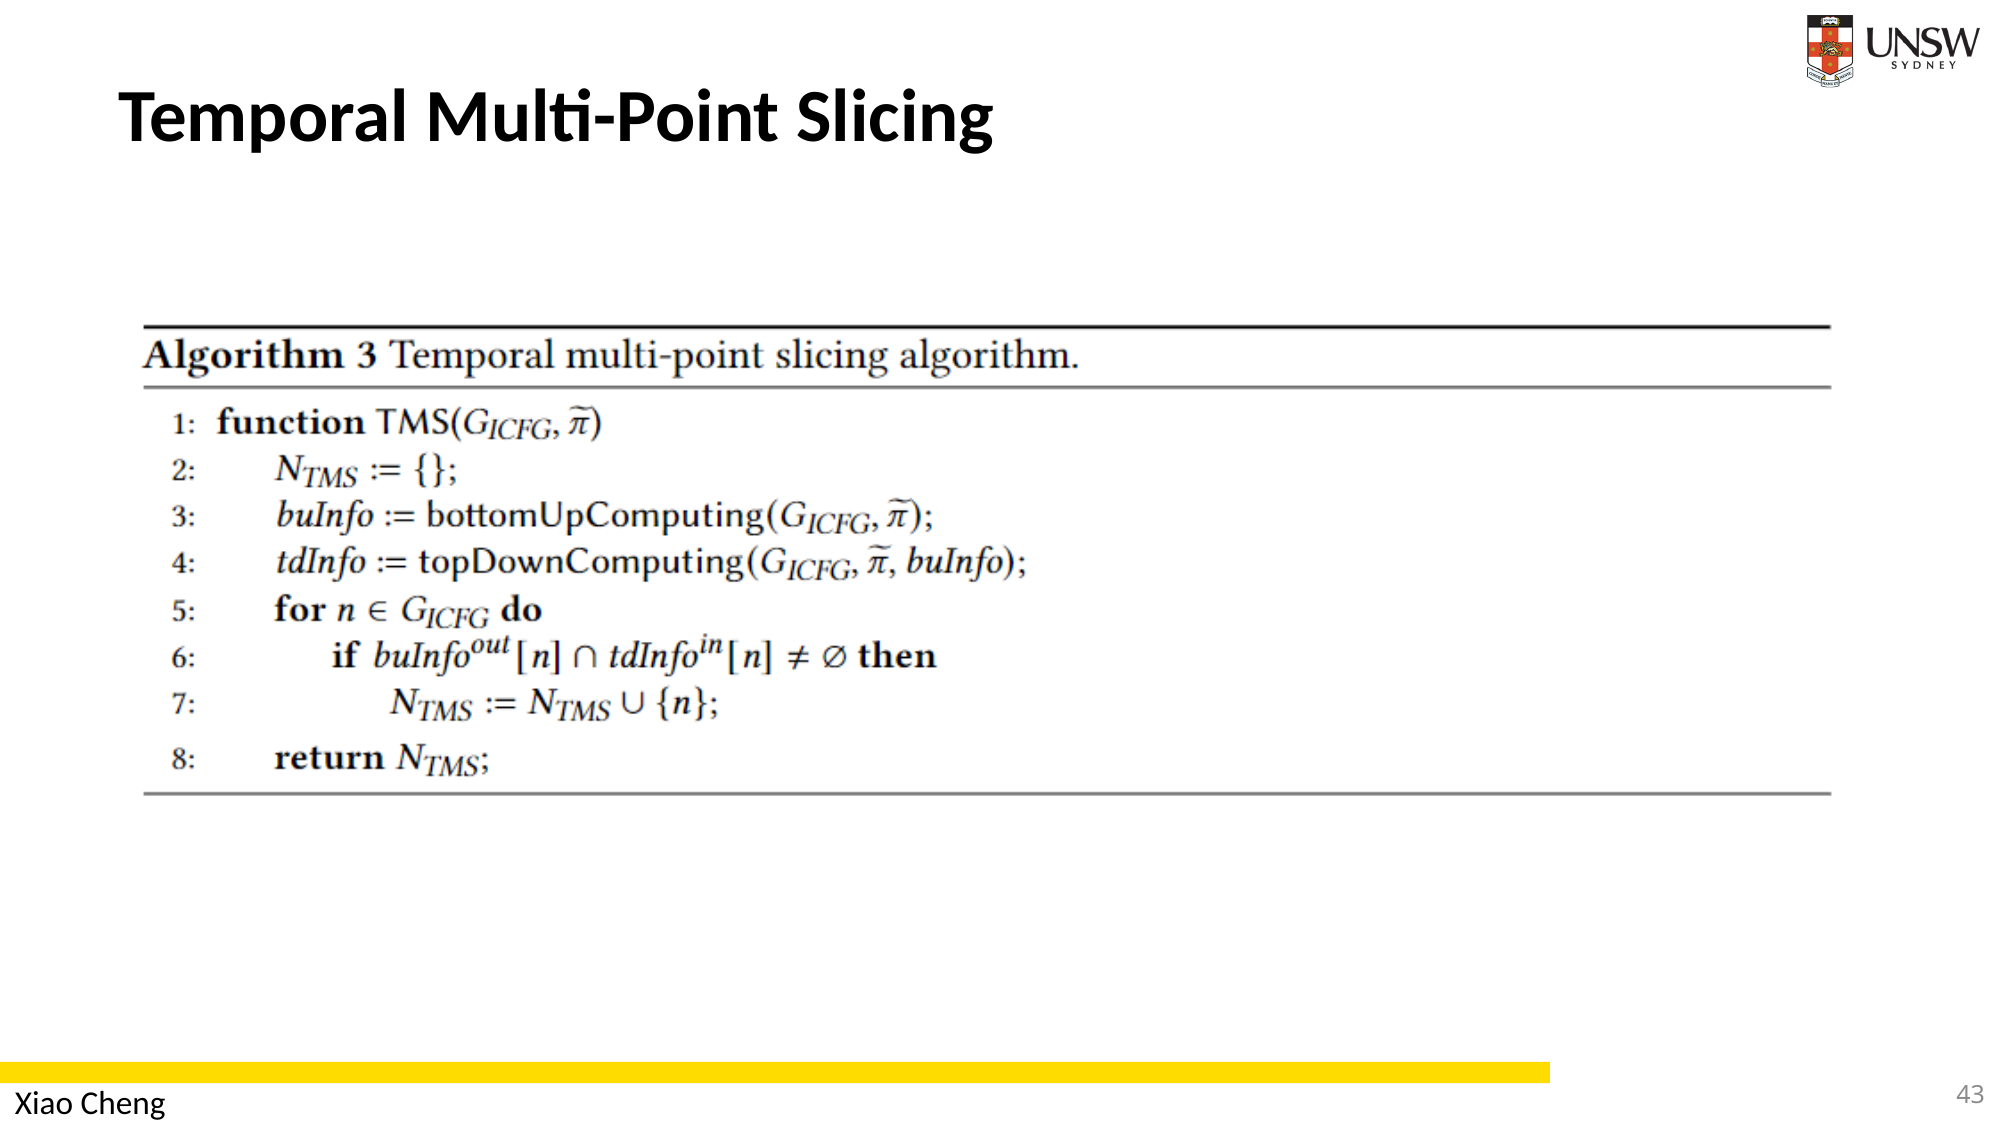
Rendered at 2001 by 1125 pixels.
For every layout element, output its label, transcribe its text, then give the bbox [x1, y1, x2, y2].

text_box [137, 228, 1863, 1055]
picture [1807, 14, 1980, 88]
slide_number 43 [1550, 1065, 2000, 1125]
picture [112, 304, 1855, 821]
text_box [103, 239, 1863, 1066]
text_box Temporal Multi-Point Slicing [103, 59, 1947, 165]
